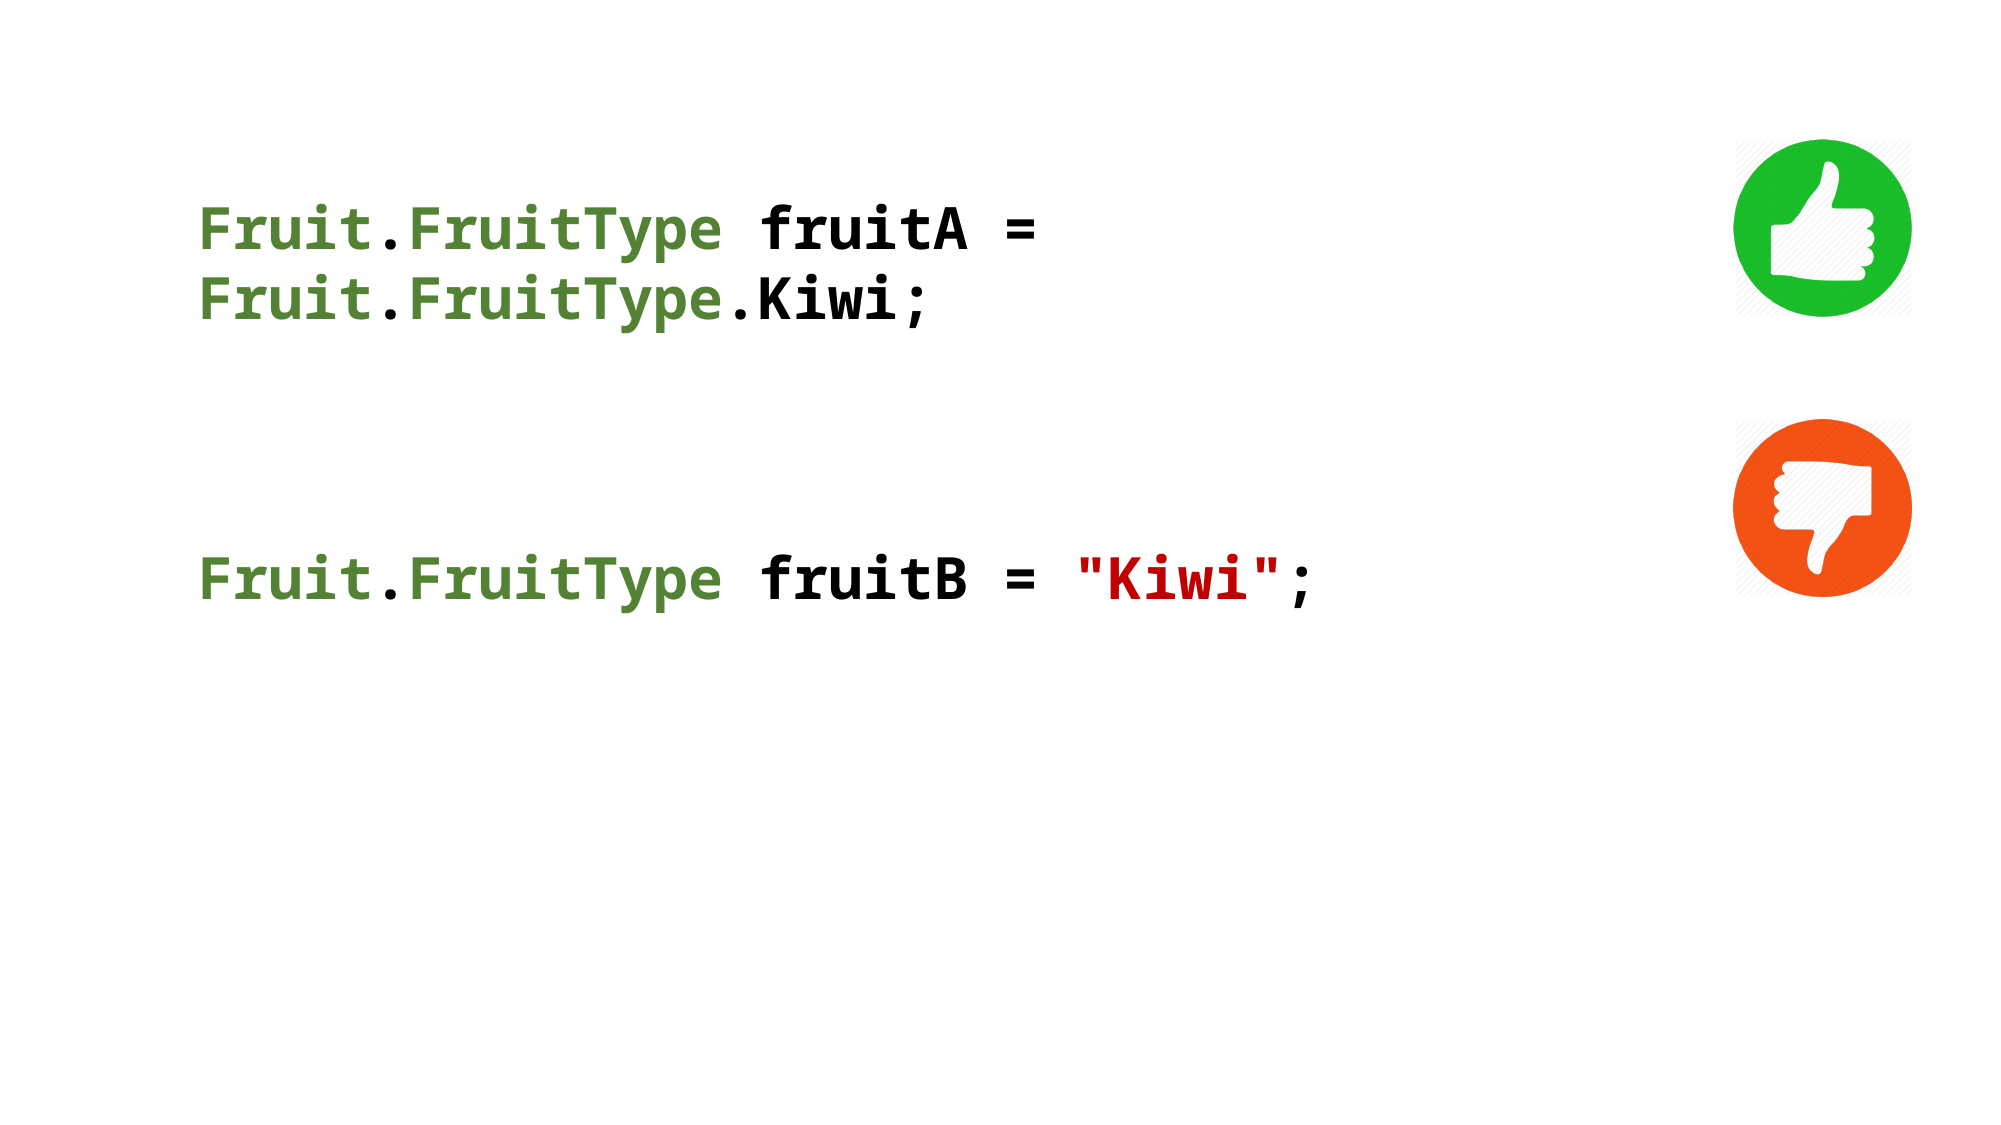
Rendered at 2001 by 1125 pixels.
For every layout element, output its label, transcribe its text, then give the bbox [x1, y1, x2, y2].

picture [1733, 419, 1912, 597]
text_box Fruit.FruitType fruitA = Fruit.FruitType.Kiwi; Fruit.FruitType fruitB = "Kiwi"; [184, 138, 1814, 844]
picture [1733, 139, 1912, 317]
